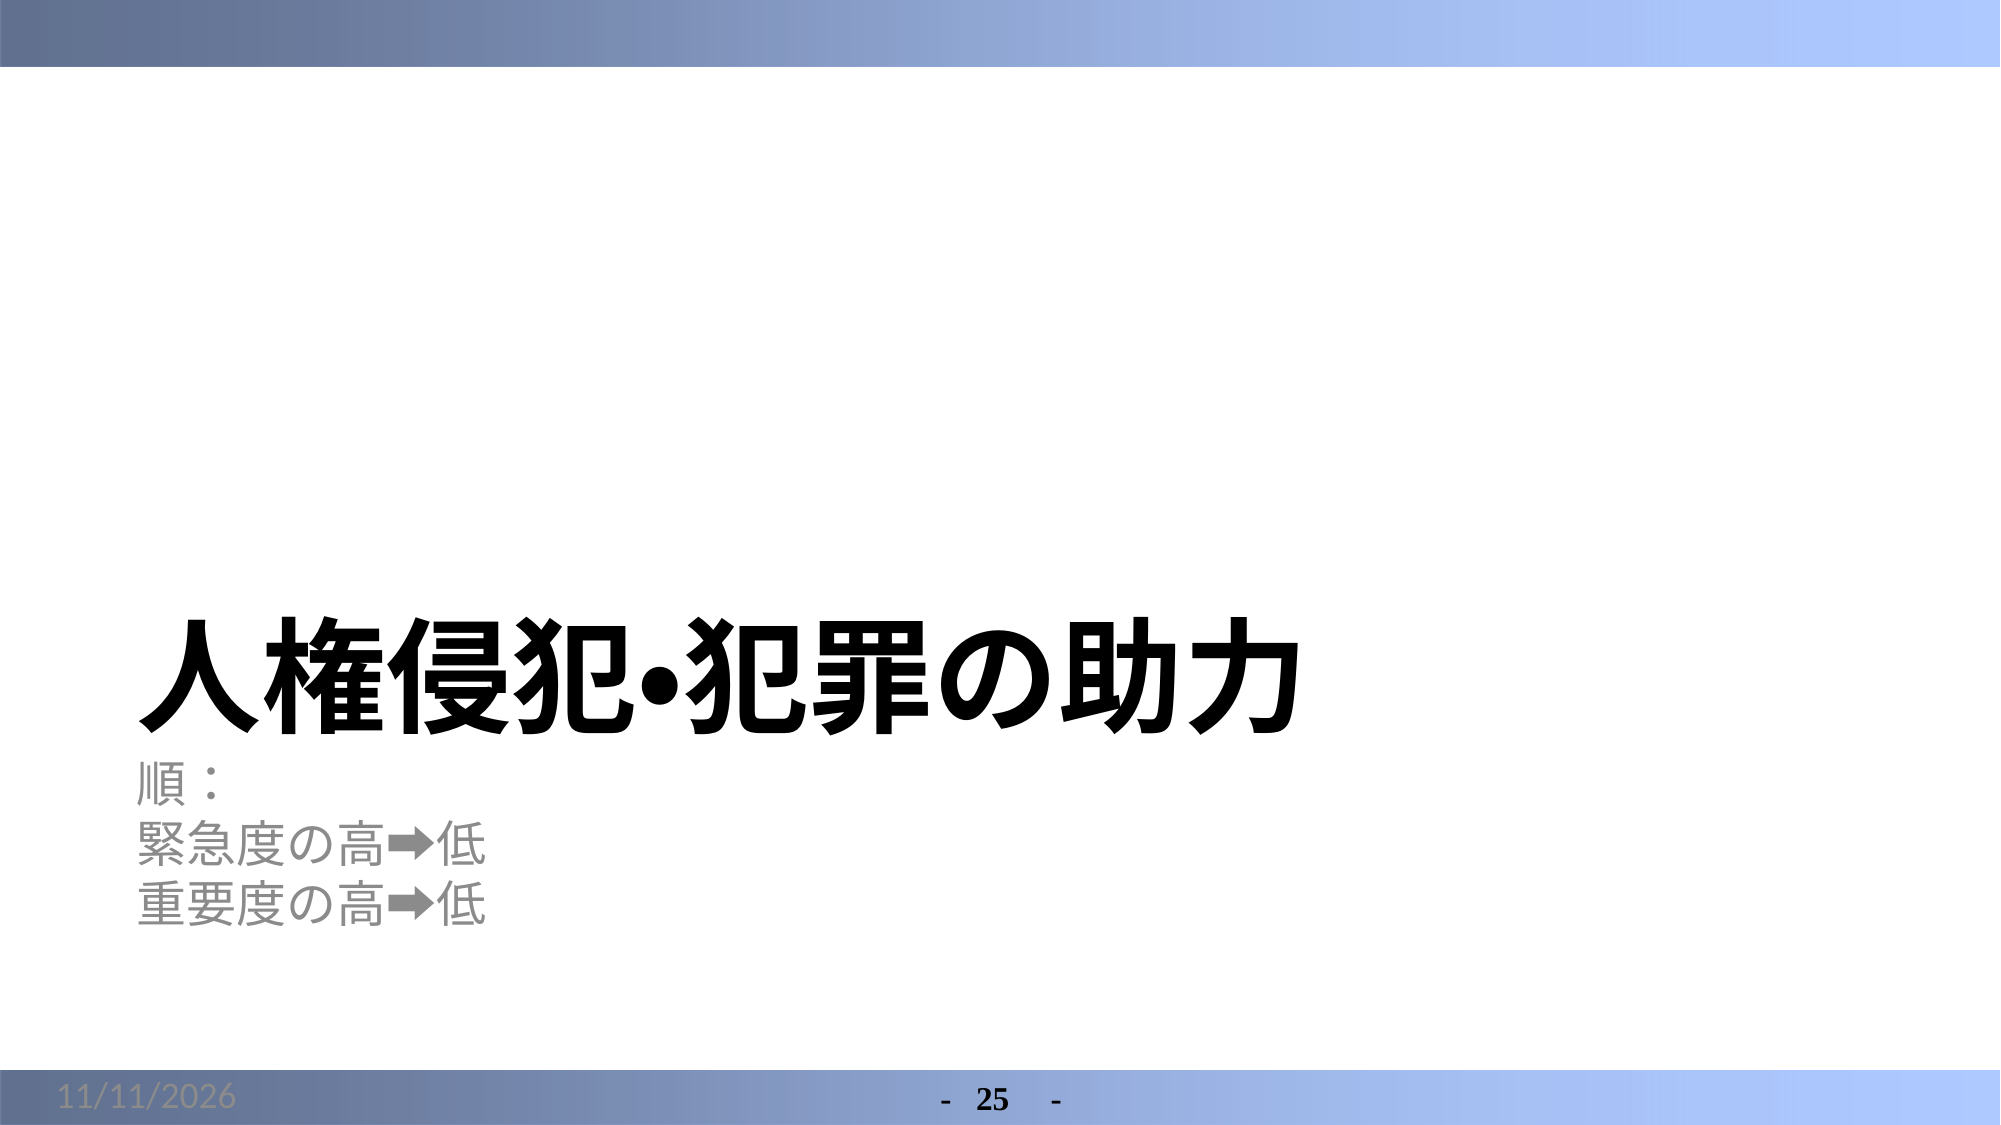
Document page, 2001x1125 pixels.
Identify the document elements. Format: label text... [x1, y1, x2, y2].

list 順： 緊急度の高➡低 重要度の高➡低 [136, 752, 1862, 935]
slide_number - 25 - [935, 1078, 1065, 1117]
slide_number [55, 1071, 516, 1117]
title 人権侵犯・犯罪の助力 [136, 596, 1862, 749]
